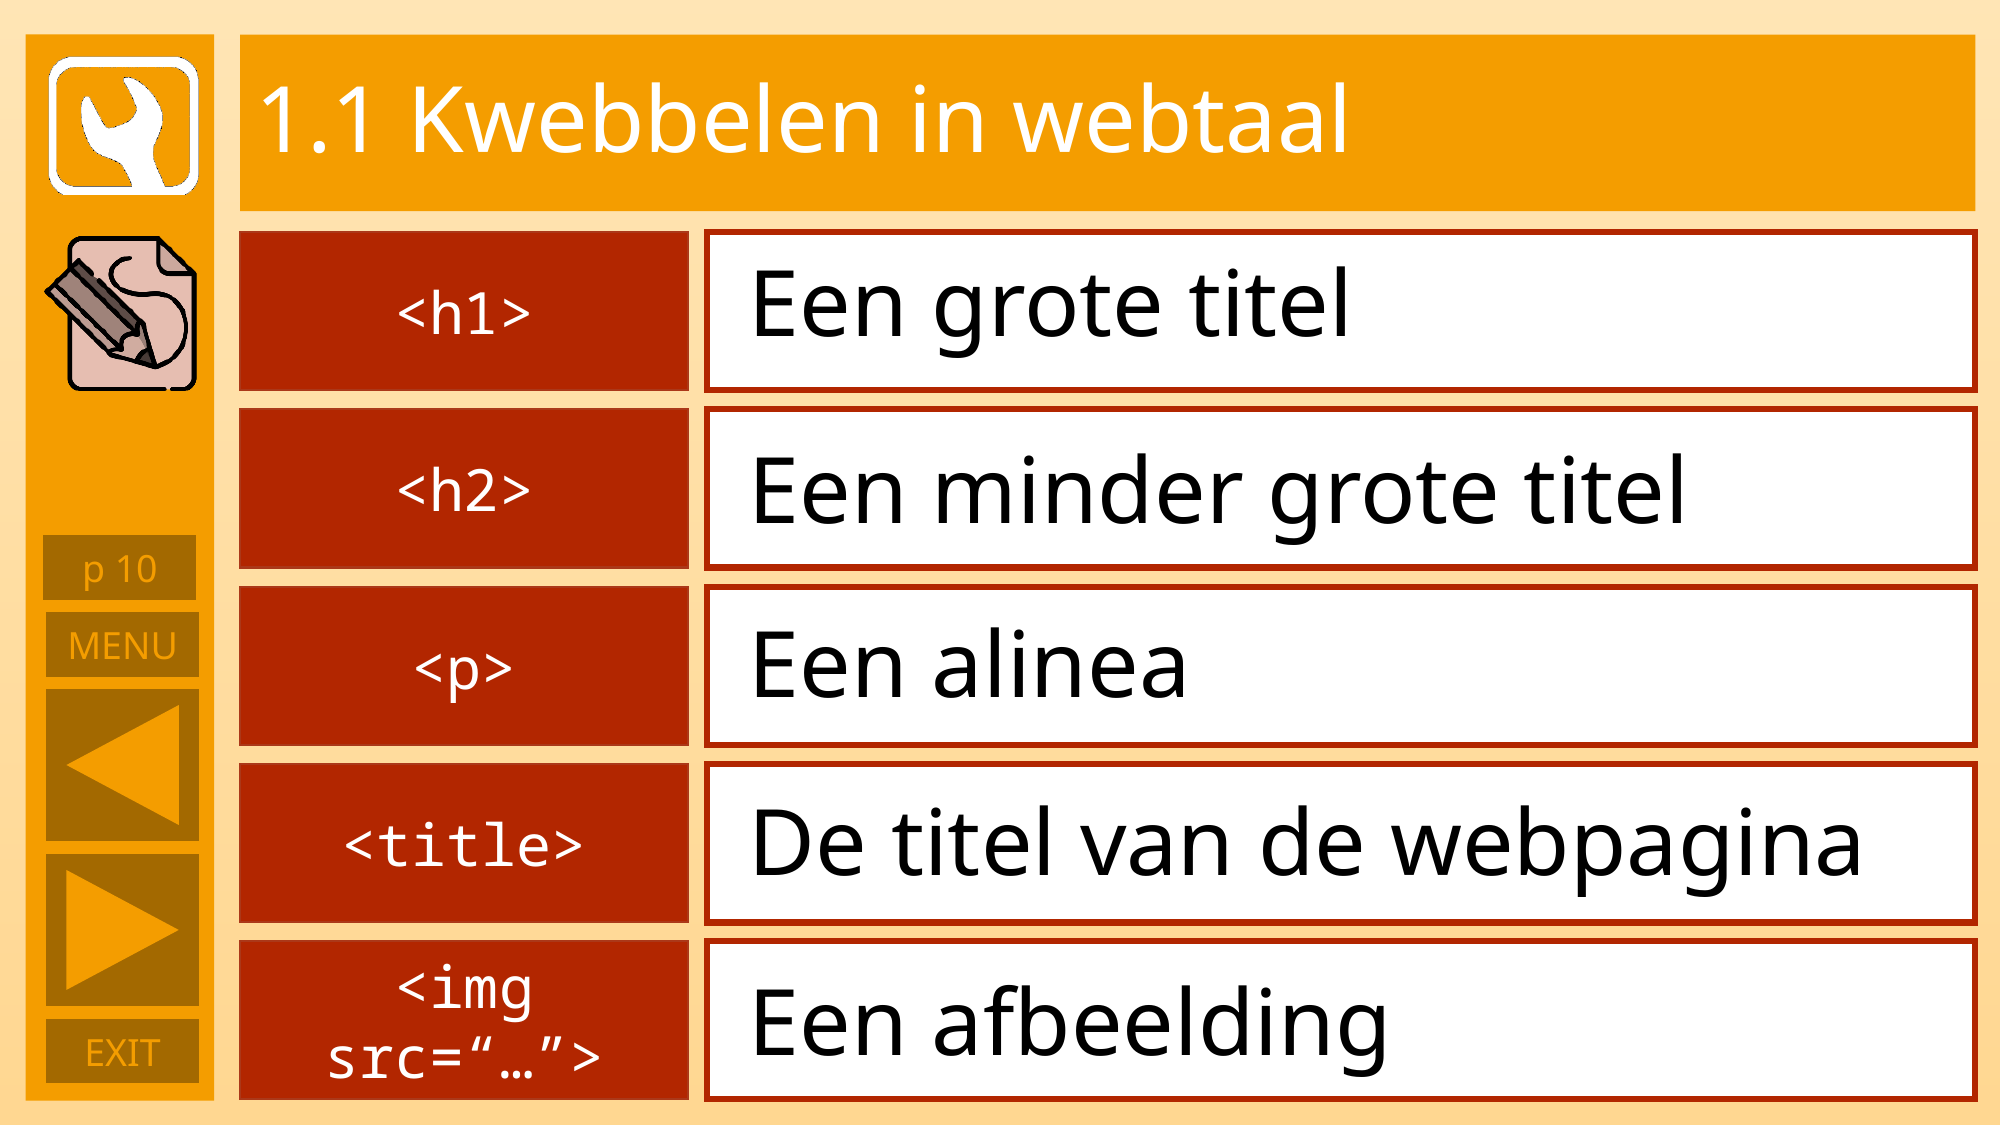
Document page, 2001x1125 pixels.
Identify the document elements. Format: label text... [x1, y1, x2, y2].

text_box [46, 854, 199, 1006]
title 1.1 Kwebbelen in webtaal [240, 34, 1976, 212]
text_box Een grote titel [734, 237, 1976, 363]
text_box EXIT [215, 193, 240, 199]
text_box <p> [239, 586, 689, 746]
text_box Een minder grote titel [734, 424, 1976, 550]
text_box EXIT [1976, 193, 2000, 199]
text_box [706, 408, 1976, 569]
text_box De titel van de webpagina [734, 776, 1976, 902]
text_box MENU [689, 762, 2000, 773]
text_box EXIT [0, 172, 25, 176]
text_box EXIT [1976, 172, 2000, 176]
text_box [25, 33, 215, 1102]
text_box [64, 703, 180, 827]
text_box [706, 940, 1976, 1100]
text_box Een afbeelding [734, 956, 1976, 1082]
text_box EXIT [46, 1019, 199, 1083]
text_box MENU [0, 766, 25, 773]
text_box [65, 868, 181, 992]
text_box [706, 763, 1976, 923]
picture [47, 55, 199, 195]
text_box <h1> [239, 231, 689, 391]
text_box Een alinea [734, 598, 1976, 724]
text_box MENU [46, 612, 199, 677]
text_box [706, 231, 1976, 391]
picture [41, 236, 198, 391]
text_box p 10 [43, 535, 196, 600]
text_box <title> [239, 763, 689, 923]
text_box MENU [215, 766, 239, 773]
text_box MENU [215, 352, 239, 360]
text_box EXIT [215, 172, 240, 176]
text_box MENU [689, 352, 2000, 392]
text_box EXIT [0, 193, 25, 199]
text_box [46, 689, 199, 841]
text_box <img src=“…”> [239, 940, 689, 1100]
text_box <h2> [239, 408, 689, 569]
text_box MENU [0, 352, 25, 360]
text_box [706, 586, 1976, 746]
